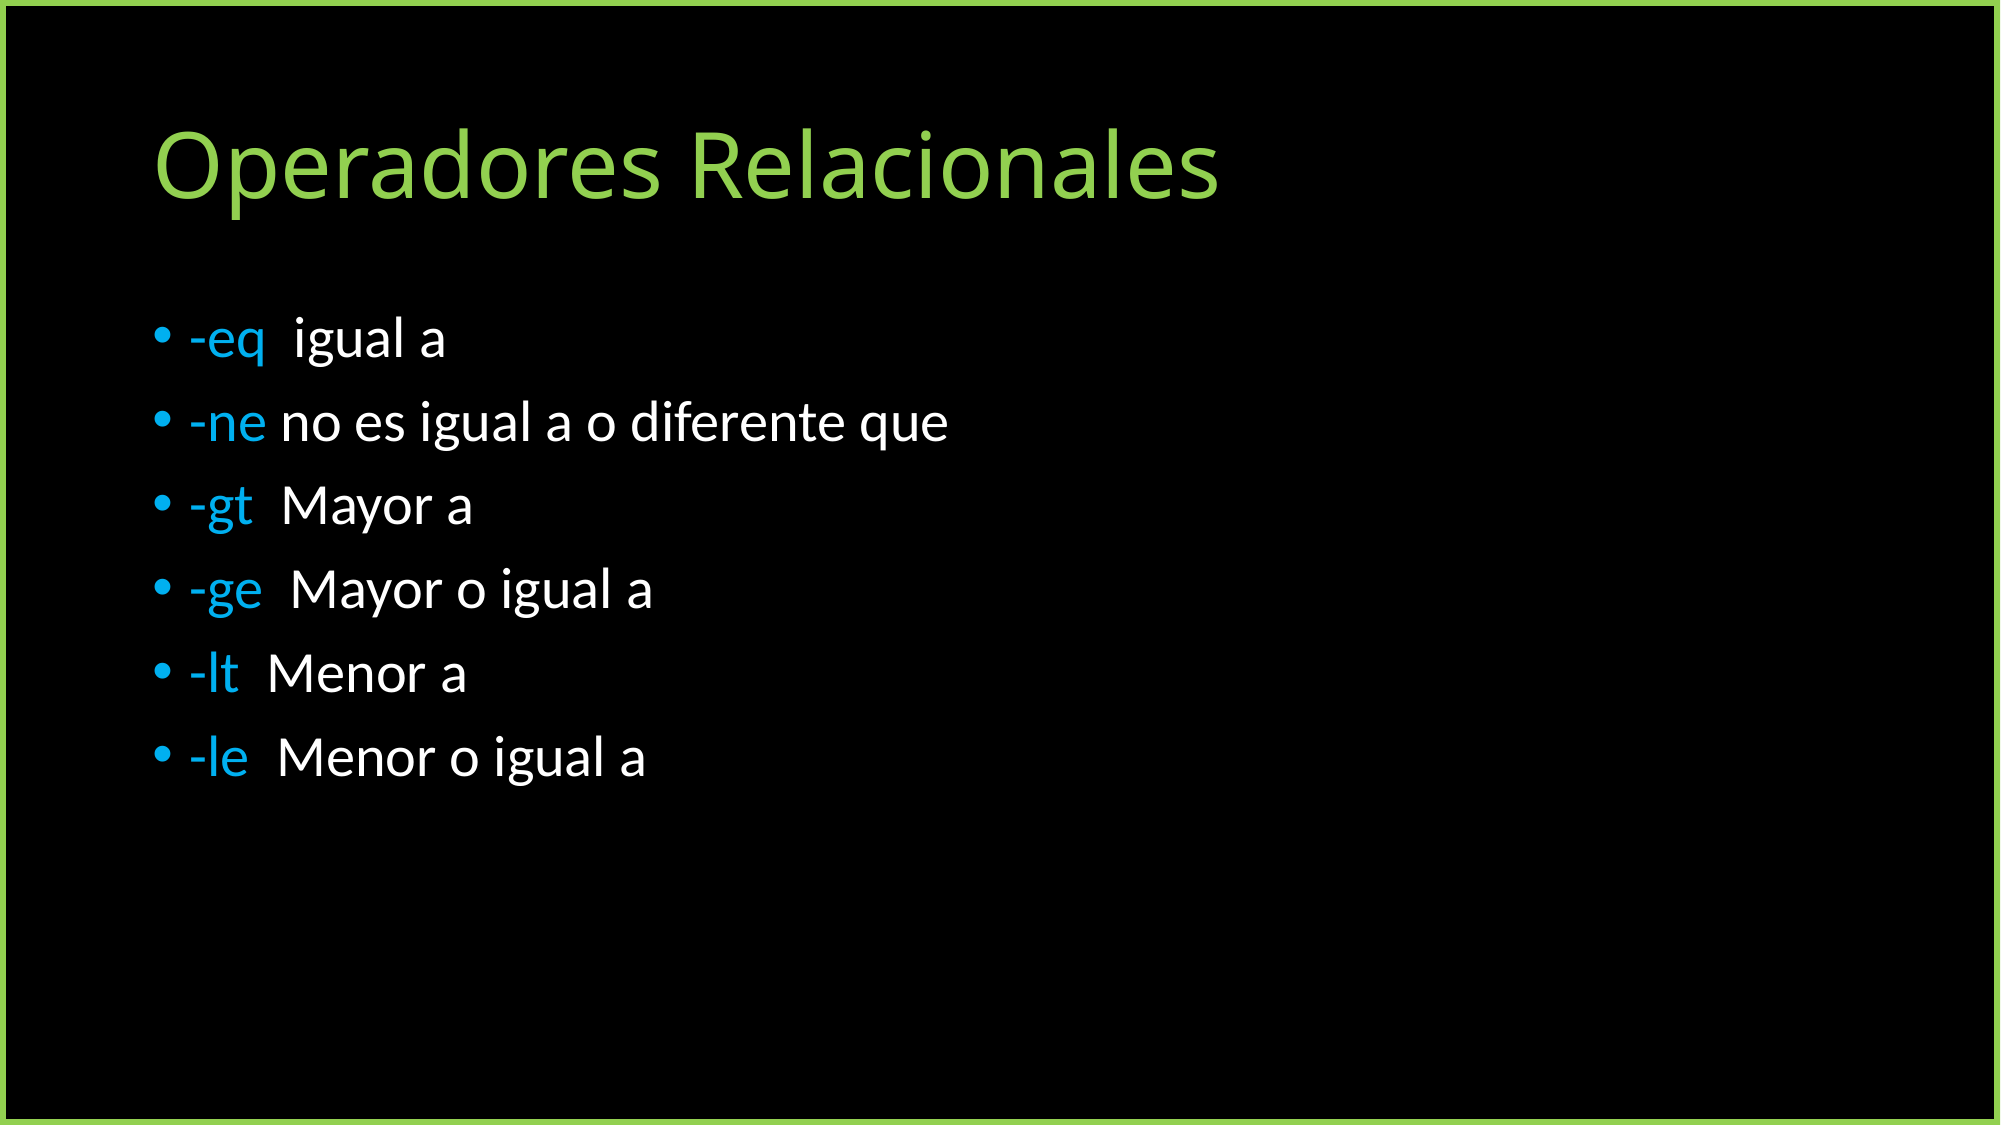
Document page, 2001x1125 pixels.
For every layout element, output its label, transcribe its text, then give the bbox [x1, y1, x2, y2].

list -eq igual a -ne no es igual a o diferente que -gt Mayor a -ge Mayor o igual a -lt Menor a -le Menor o igual a [137, 299, 1863, 1014]
title Operadores Relacionales [137, 59, 1863, 278]
